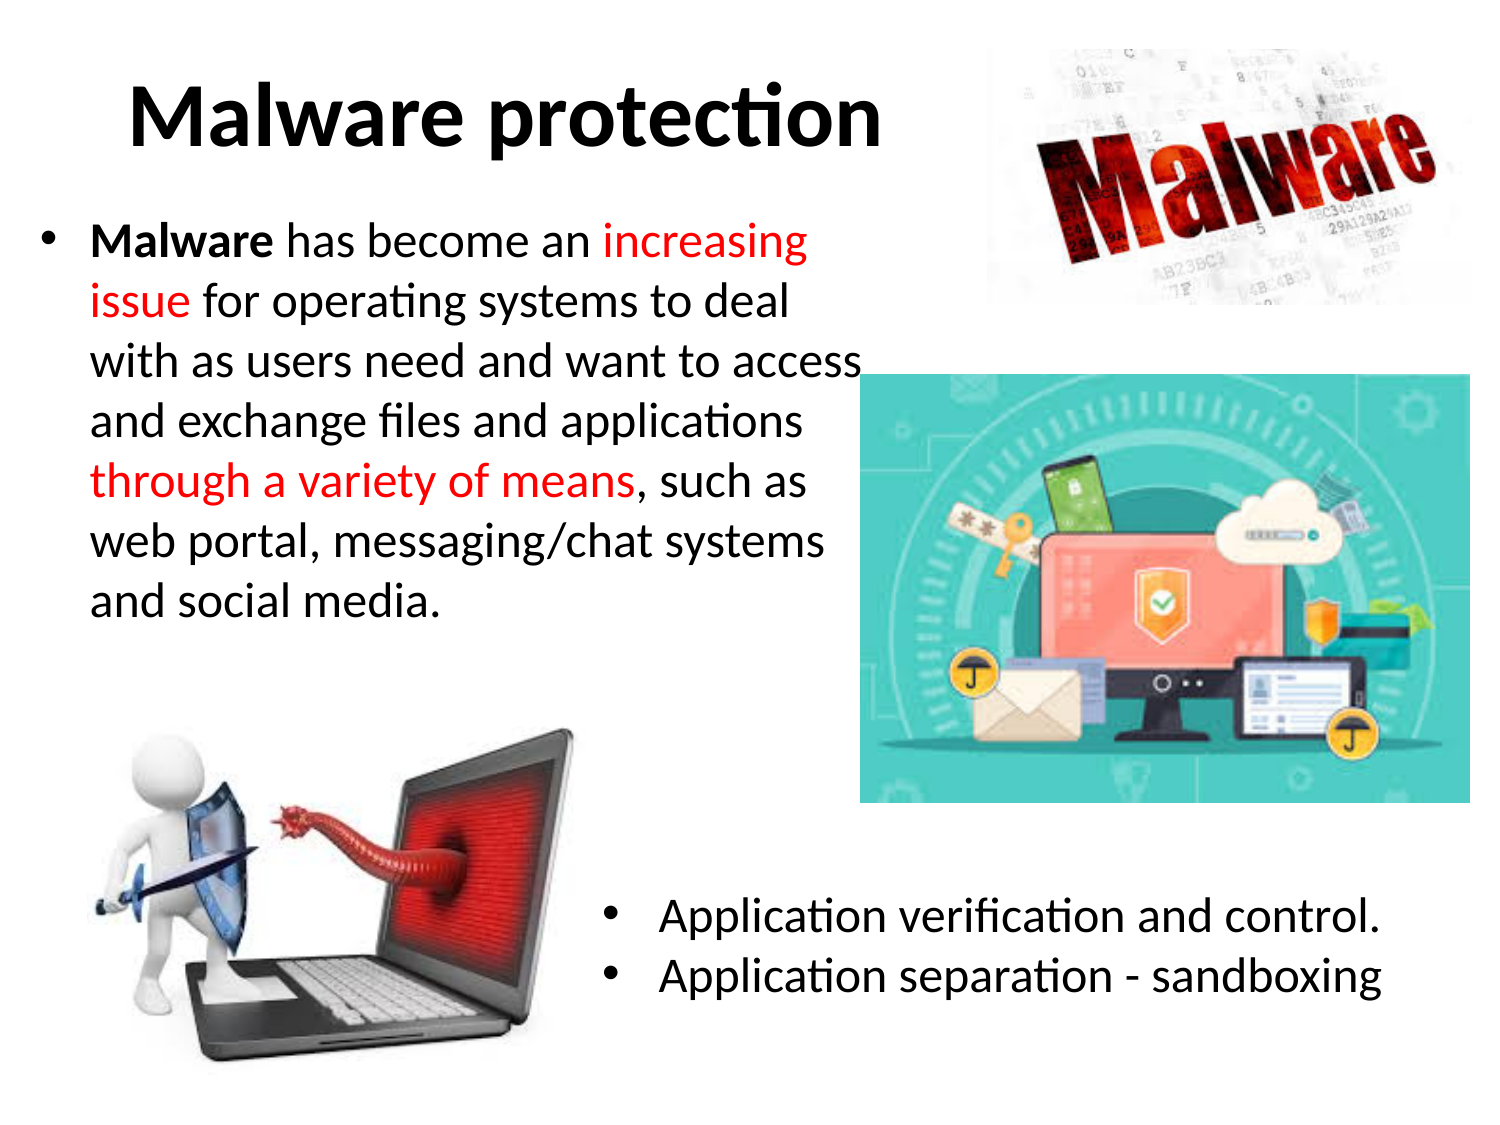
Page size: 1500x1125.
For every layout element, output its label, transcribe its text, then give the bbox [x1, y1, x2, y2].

text_box Application verification and control. Application separation - sandboxing [591, 874, 1488, 1010]
title Malware protection [75, 45, 938, 175]
picture [859, 374, 1470, 803]
picture [987, 49, 1473, 305]
picture [87, 712, 587, 1076]
list Malware has become an increasing issue for operating systems to deal with as users need and want to access and exchange files and applications through a variety of means, such as web portal, messaging/chat systems and social media. [24, 200, 879, 688]
